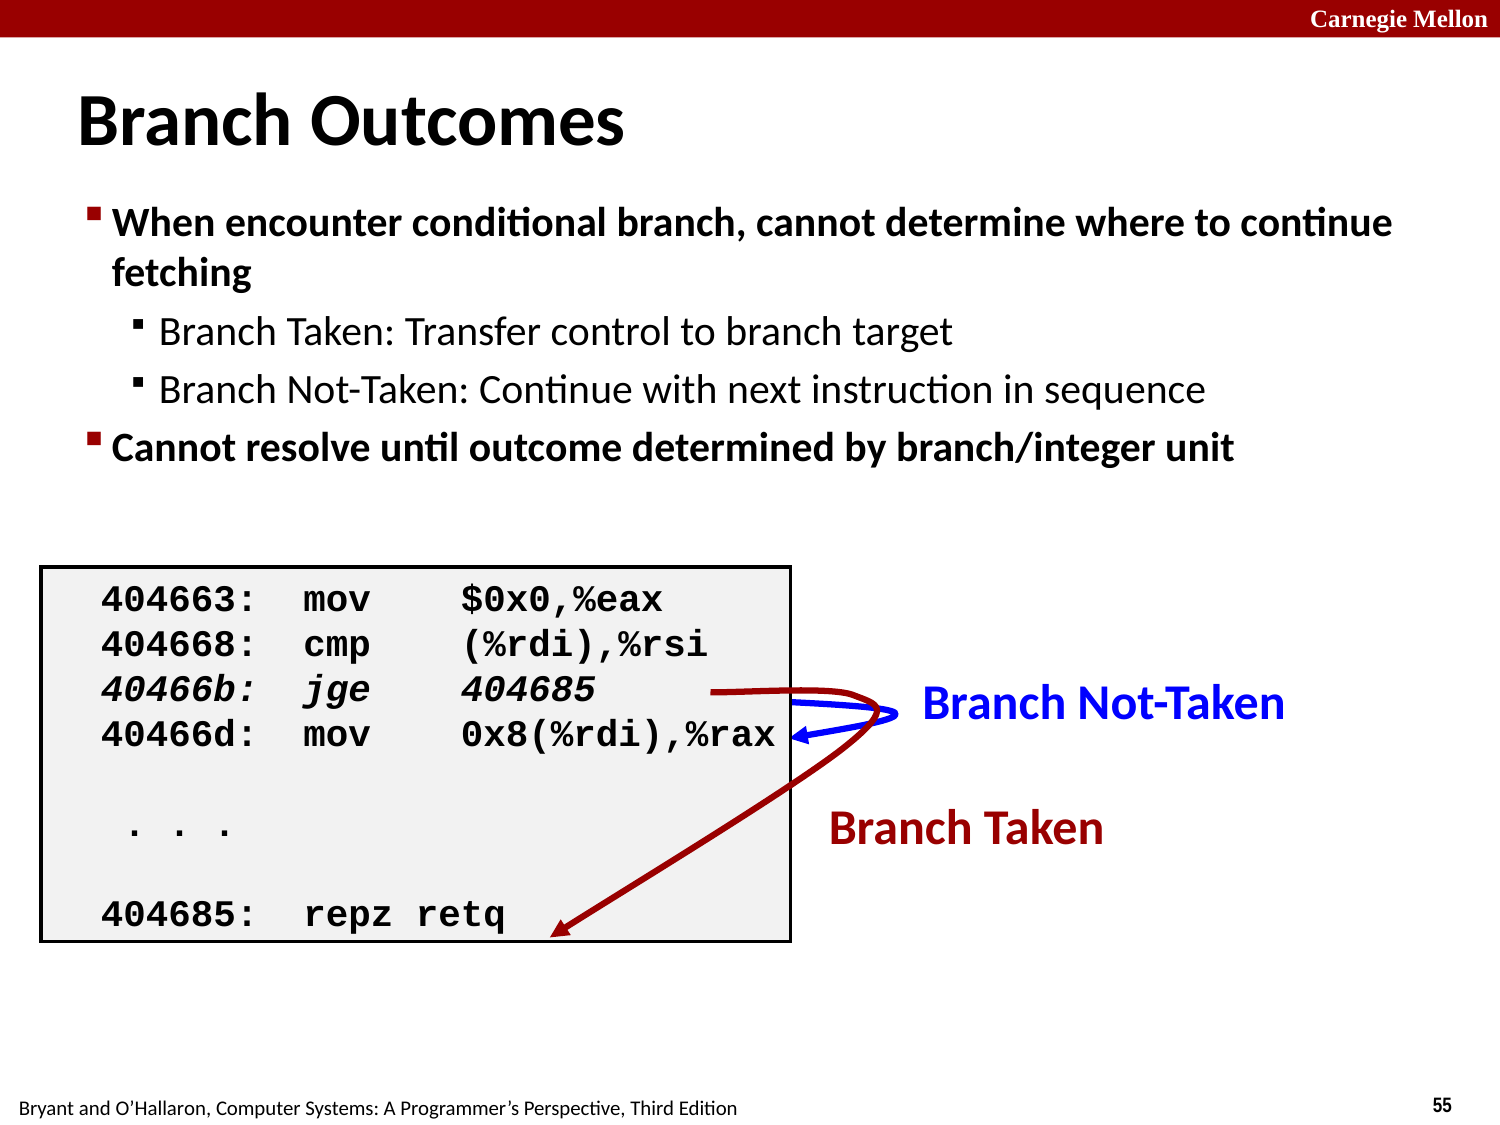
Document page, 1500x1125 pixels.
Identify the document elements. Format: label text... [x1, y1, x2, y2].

text_box 404663: mov $0x0,%eax 404668: cmp (%rdi),%rsi 40466b: jge 404685 40466d: mov 0x8(%rdi),%rax . . . 404685: repz retq [41, 567, 791, 942]
title Branch Outcomes [62, 68, 1037, 163]
text_box Branch Taken [813, 787, 1120, 863]
text_box [549, 690, 878, 938]
text_box [871, 708, 896, 724]
text_box Branch Not-Taken [907, 662, 1301, 738]
list When encounter conditional branch, cannot determine where to continue fetching Branch Taken: Transfer control to branch target Branch Not-Taken: Continue with next instruction in sequence Cannot resolve until outcome determined by branch/integer unit [49, 187, 1488, 488]
